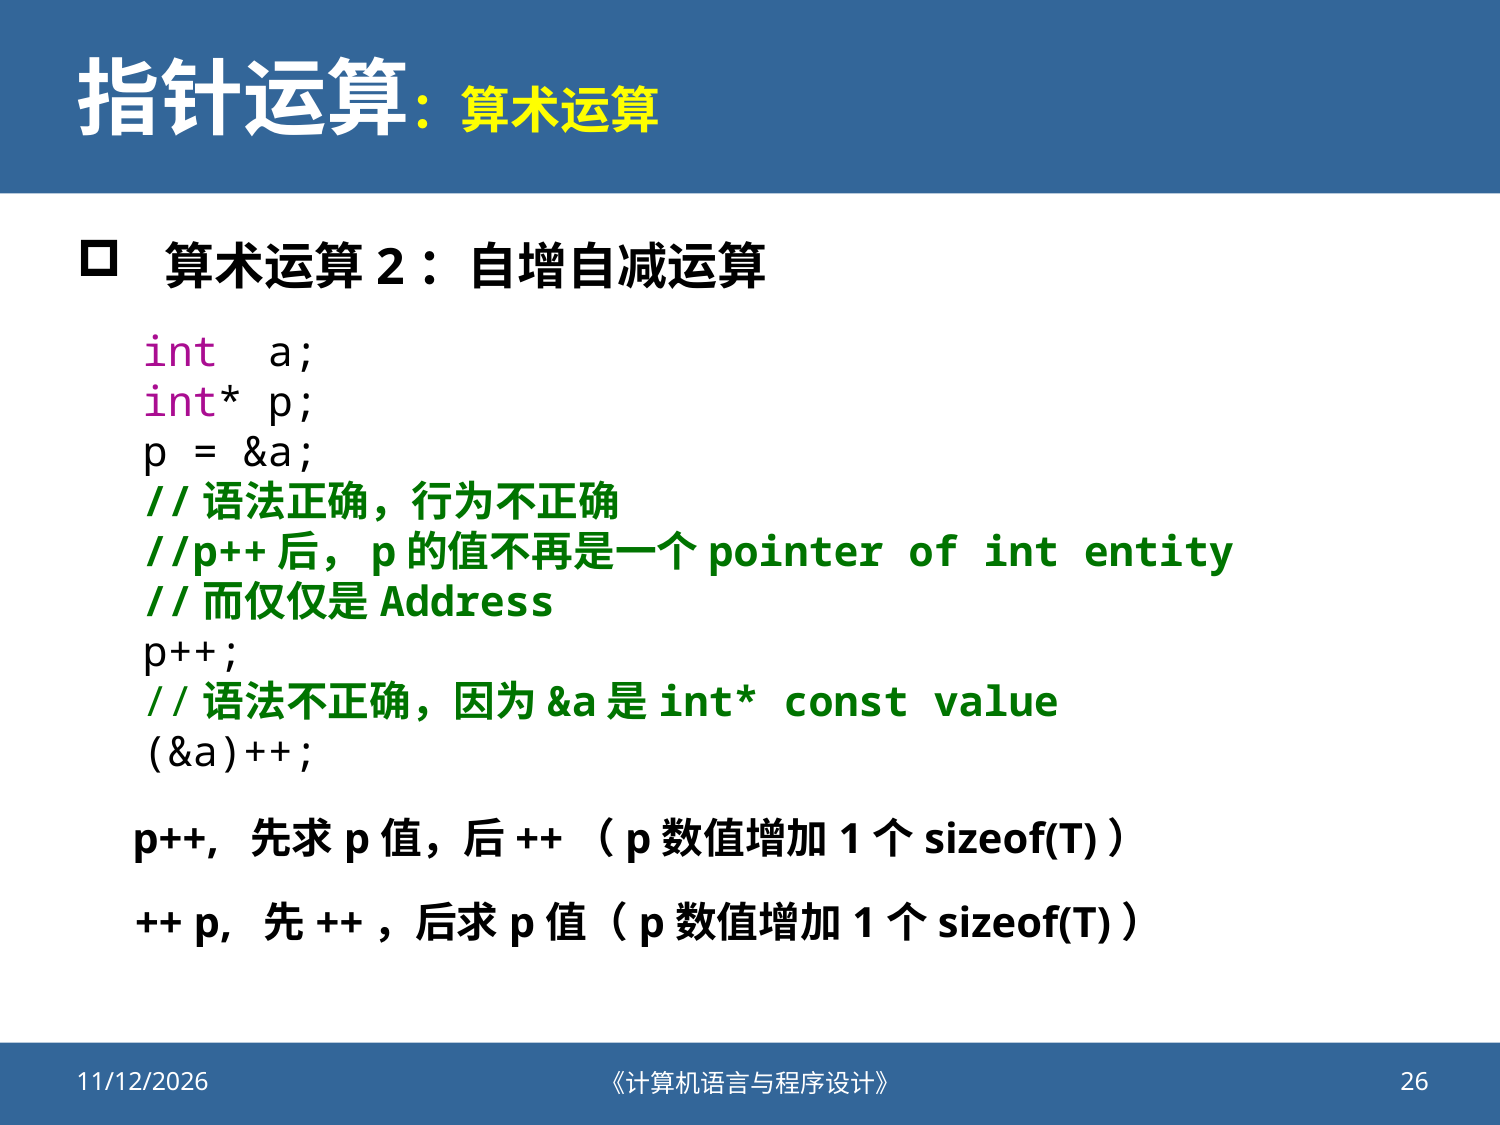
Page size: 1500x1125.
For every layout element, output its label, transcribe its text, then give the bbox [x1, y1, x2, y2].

text_box p++, 先求p值，后++（p数值增加1个sizeof(T)） [117, 804, 1165, 870]
list 算术运算2：自增自减运算 [61, 221, 1441, 318]
text_box int a; int* p; p = &a; //语法正确，行为不正确 //p++后，p的值不再是一个pointer of int entity //而仅仅是Address p++; //语法不正确，因为&a是int* const value (&a)++; [128, 317, 1331, 833]
slide_number 26 [1084, 1052, 1444, 1113]
text_box ++ p, 先++，后求p值（p数值增加1个sizeof(T)） [120, 887, 1178, 953]
footer 《计算机语言与程序设计》 [480, 1052, 1021, 1113]
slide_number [61, 1052, 422, 1113]
title 指针运算：算术运算 [61, 27, 1441, 177]
